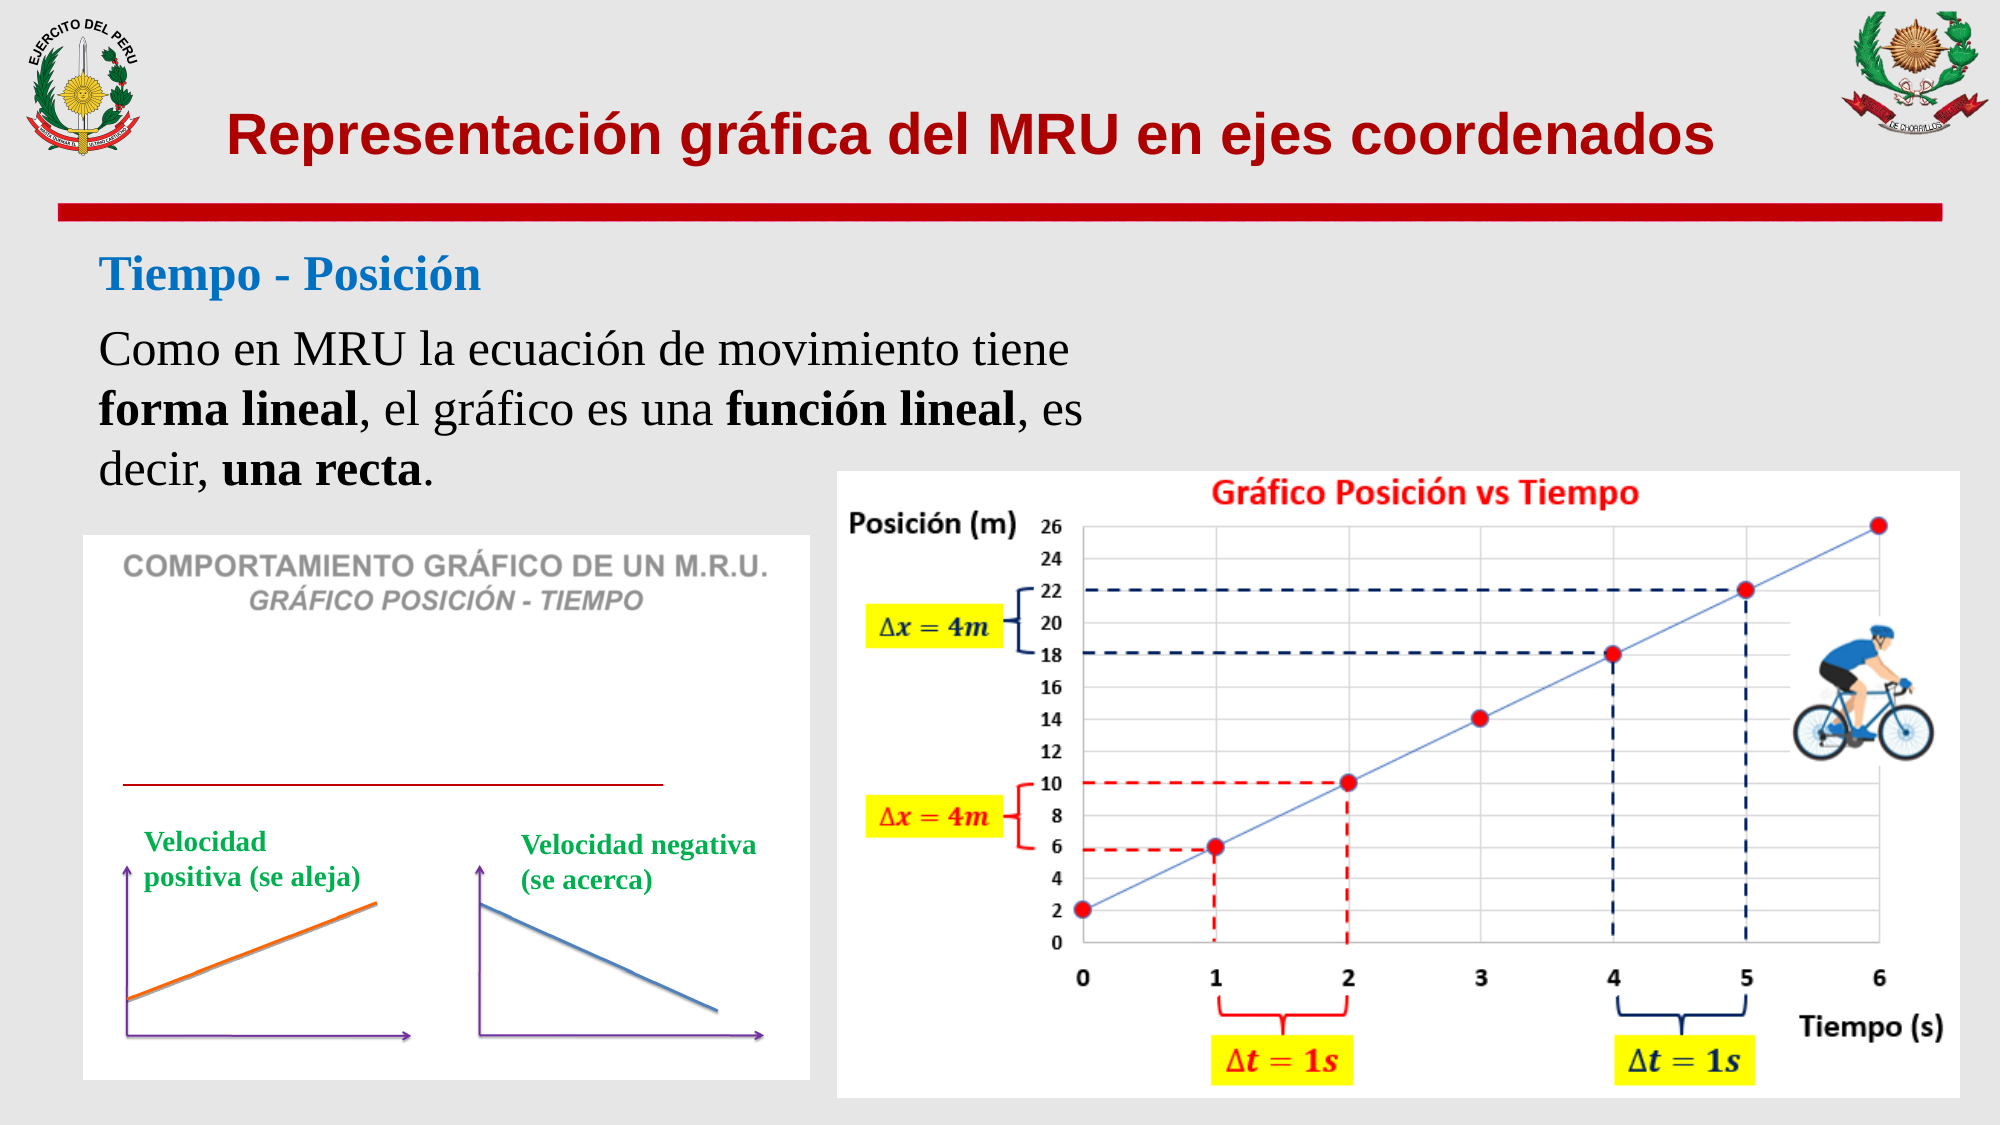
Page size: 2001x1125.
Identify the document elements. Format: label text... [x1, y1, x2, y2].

text_box 26 [1412, 1098, 1863, 1103]
text_box Tiempo - Posición [83, 232, 532, 308]
picture [1822, 0, 1999, 146]
picture [837, 471, 1960, 1098]
text_box [975, 400, 1163, 471]
text_box Como en MRU la ecuación de movimiento tiene forma lineal, el gráfico es una función lineal, es decir, una recta. [83, 308, 1149, 504]
picture [26, 19, 140, 156]
picture [83, 535, 810, 1080]
text_box Representación gráfica del MRU en ejes coordenados [211, 88, 1767, 174]
